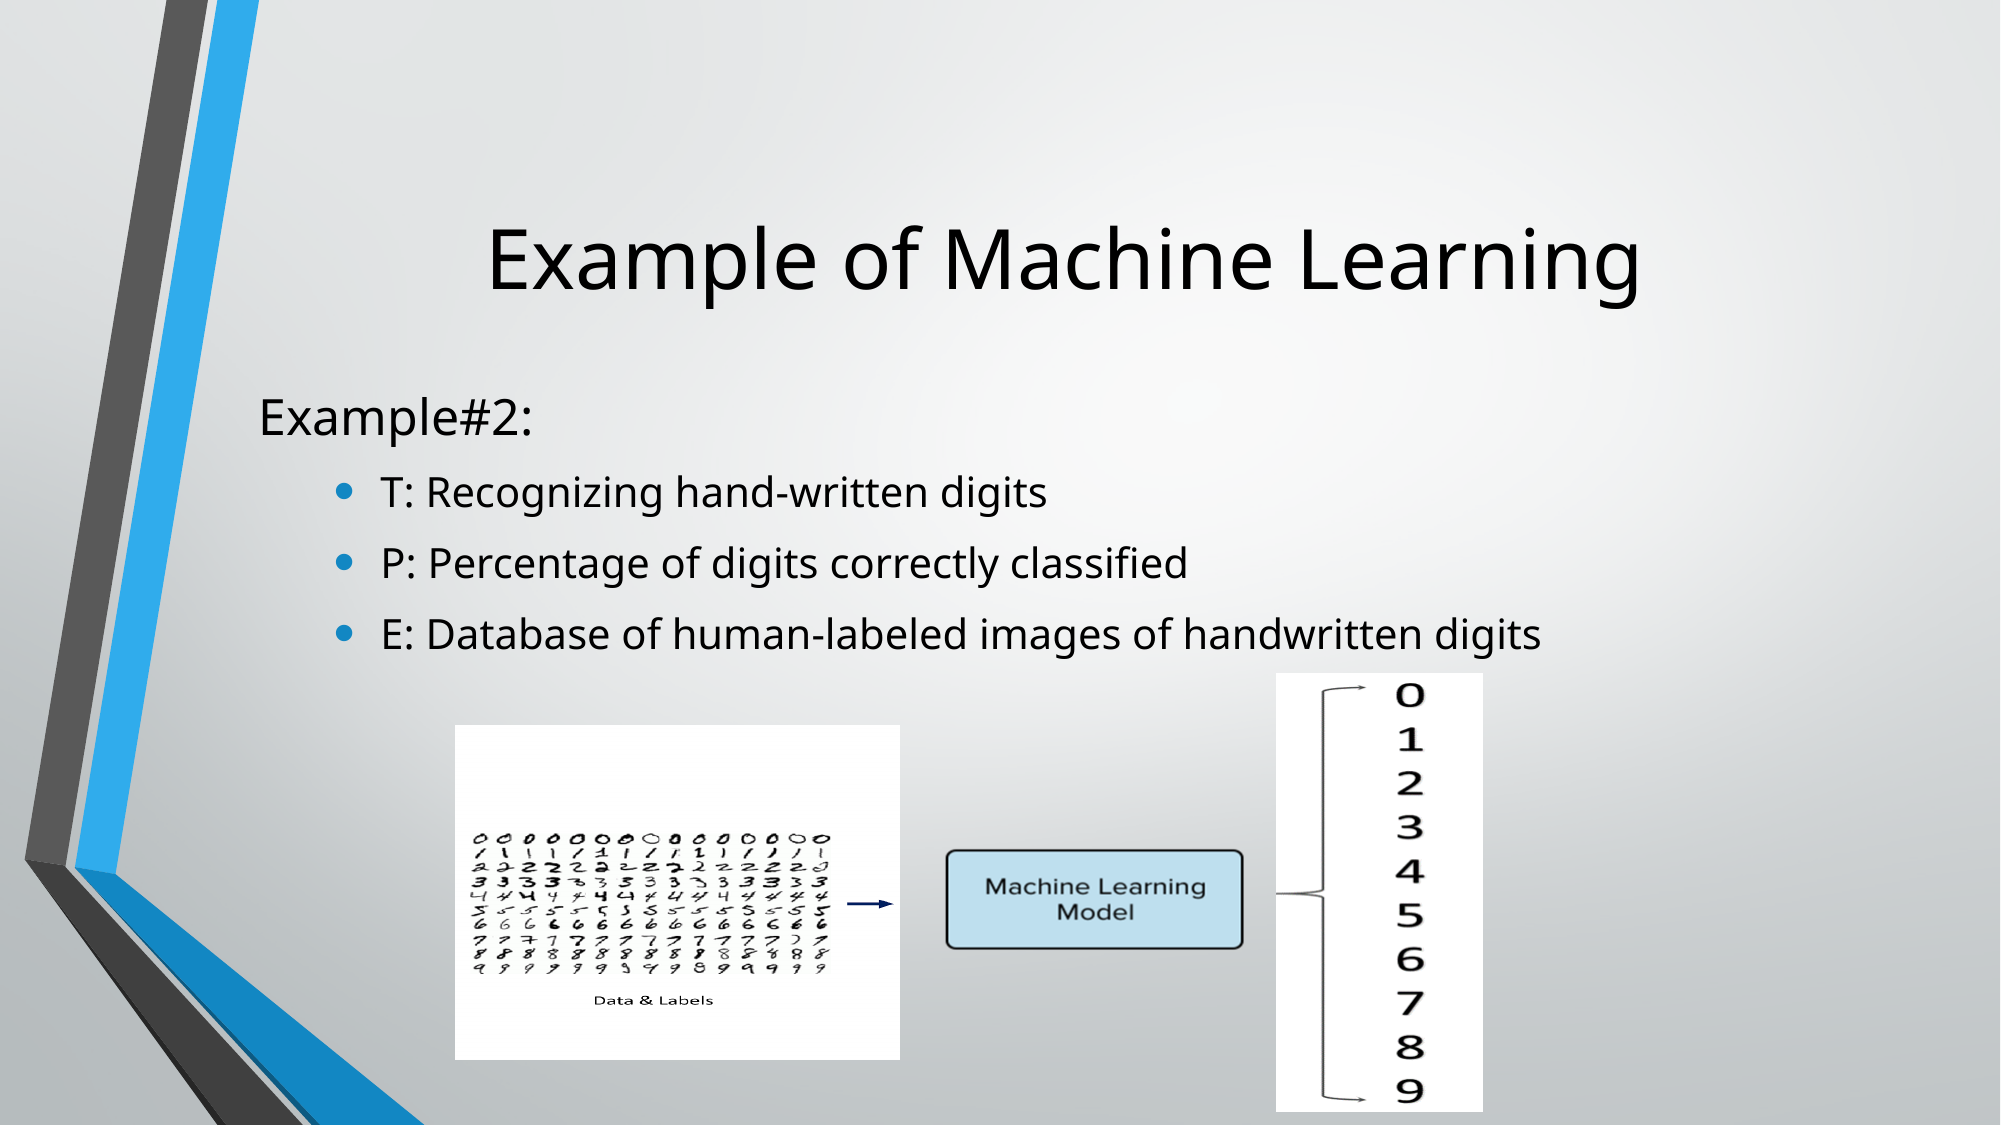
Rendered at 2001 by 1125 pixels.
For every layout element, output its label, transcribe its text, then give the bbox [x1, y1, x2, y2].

picture [931, 679, 1257, 1106]
title Example of Machine Learning [243, 112, 1887, 306]
list Example#2: T: Recognizing hand-written digits P: Percentage of digits correctly classified E: Database of human-labeled images of handwritten digits [243, 306, 1887, 819]
picture [450, 724, 901, 1060]
picture [1276, 673, 1483, 1112]
